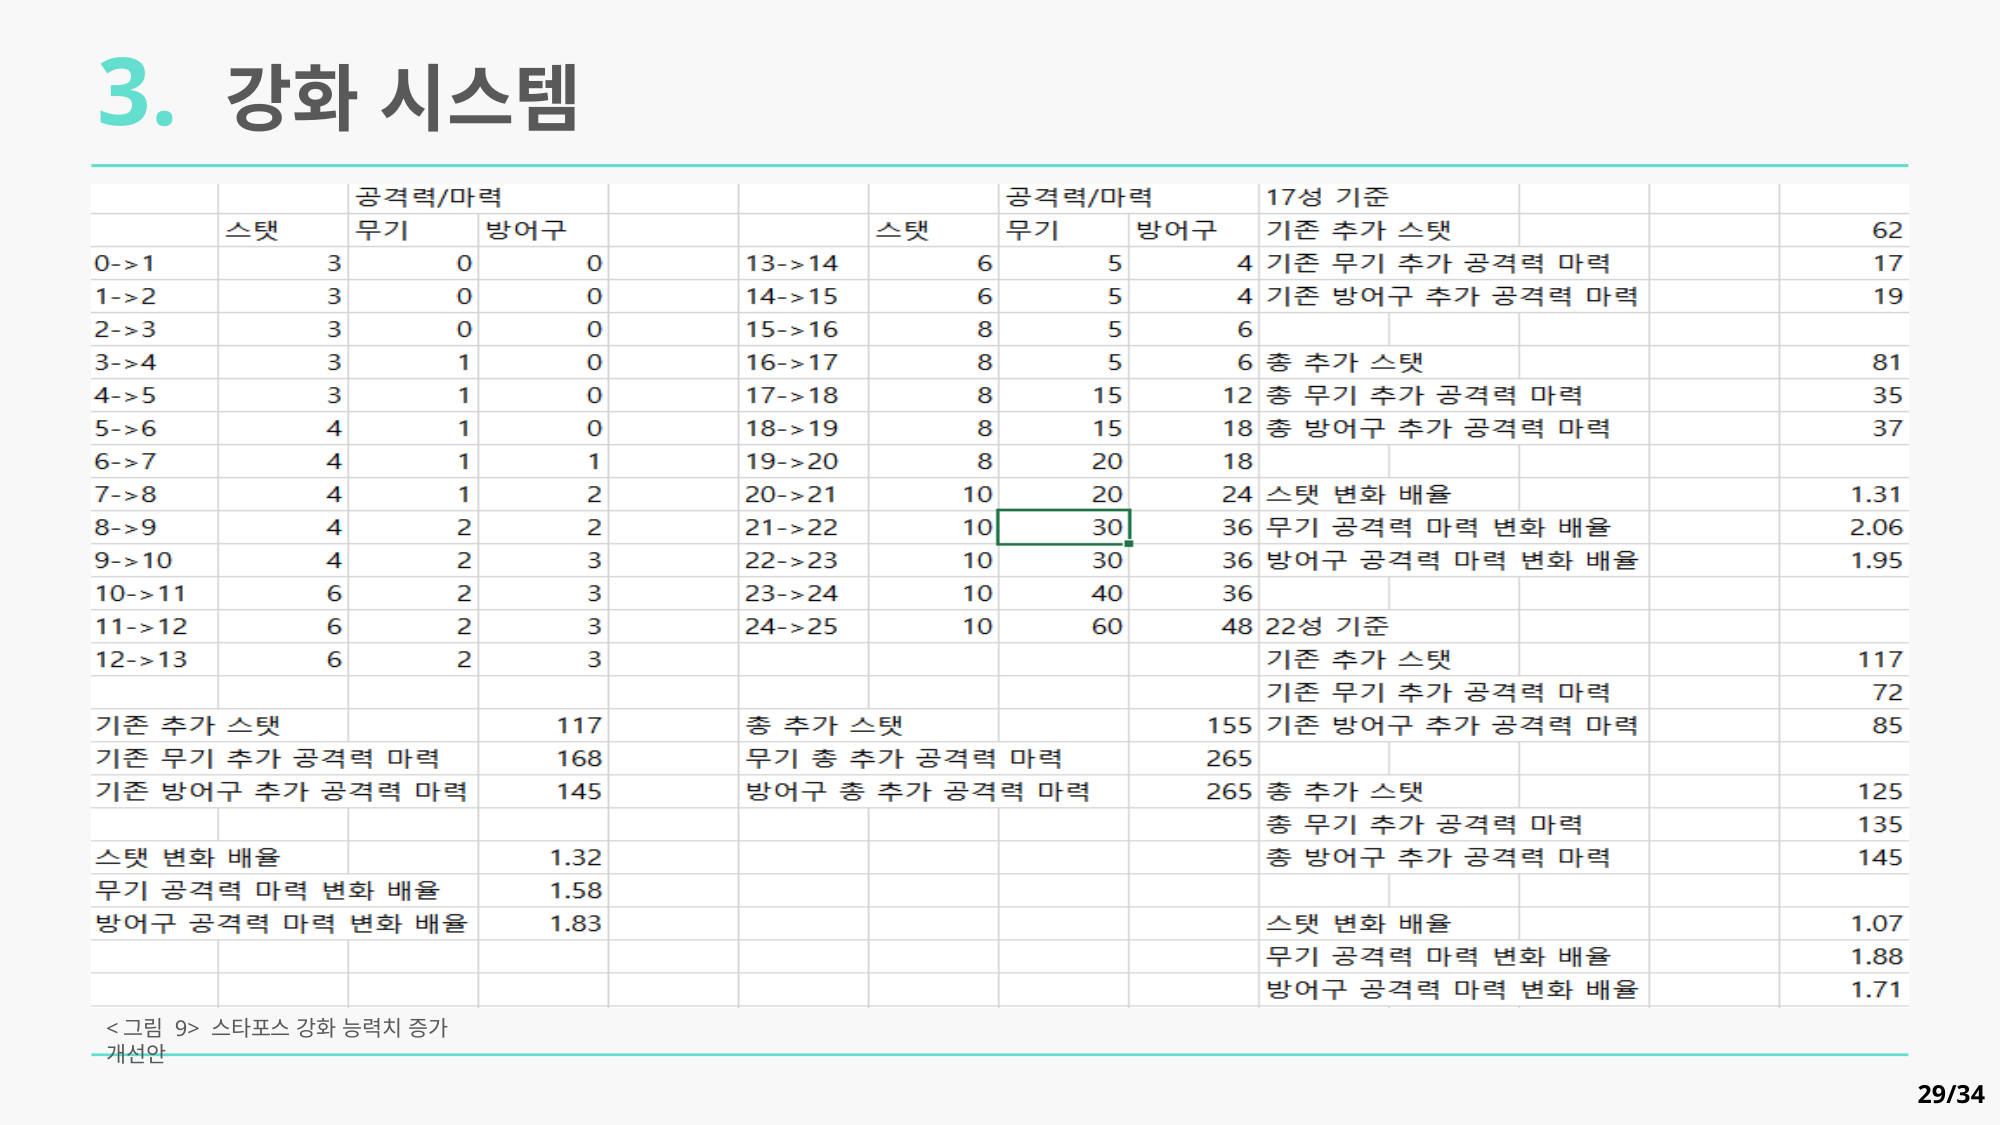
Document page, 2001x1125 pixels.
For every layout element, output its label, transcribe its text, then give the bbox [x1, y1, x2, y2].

text_box [90, 163, 1909, 168]
picture [91, 184, 1909, 1008]
text_box <그림 9> 스타포스 강화 능력치 증가 개선안 [91, 1008, 515, 1075]
text_box 3. 강화 시스템 [82, 23, 597, 152]
slide_number 29/34 [1550, 1065, 2000, 1125]
text_box [515, 1052, 1909, 1057]
